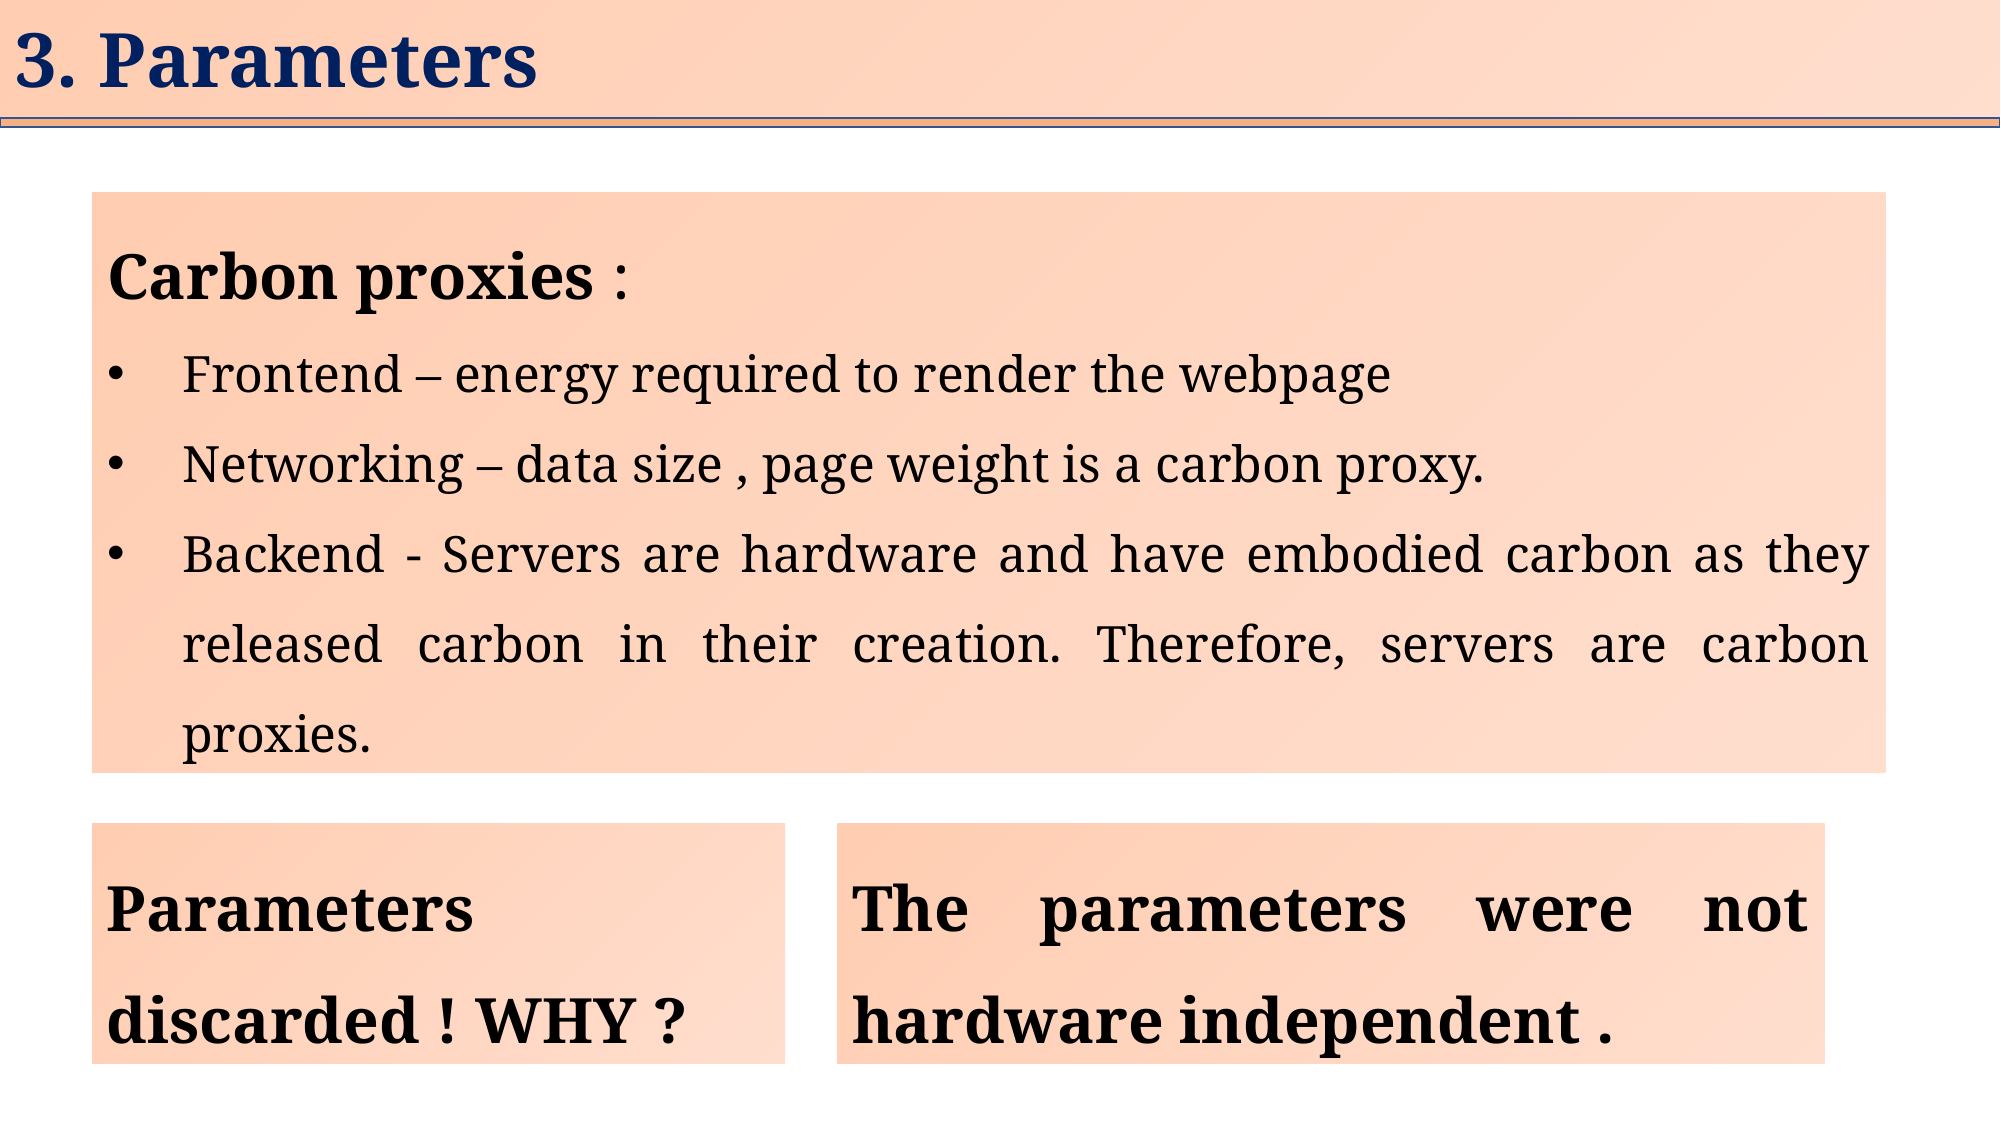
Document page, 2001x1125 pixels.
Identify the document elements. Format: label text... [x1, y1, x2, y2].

text_box The parameters were not hardware independent . [837, 823, 1825, 1064]
subtitle Carbon proxies : Frontend – energy required to render the webpage Networking – data size , page weight is a carbon proxy. Backend - Servers are hardware and have embodied carbon as they released carbon in their creation. Therefore, servers are carbon proxies. [92, 192, 1886, 773]
text_box [0, 117, 2000, 128]
title 3. Parameters [0, 0, 2000, 117]
text_box Parameters discarded ! WHY ? [92, 823, 786, 1064]
